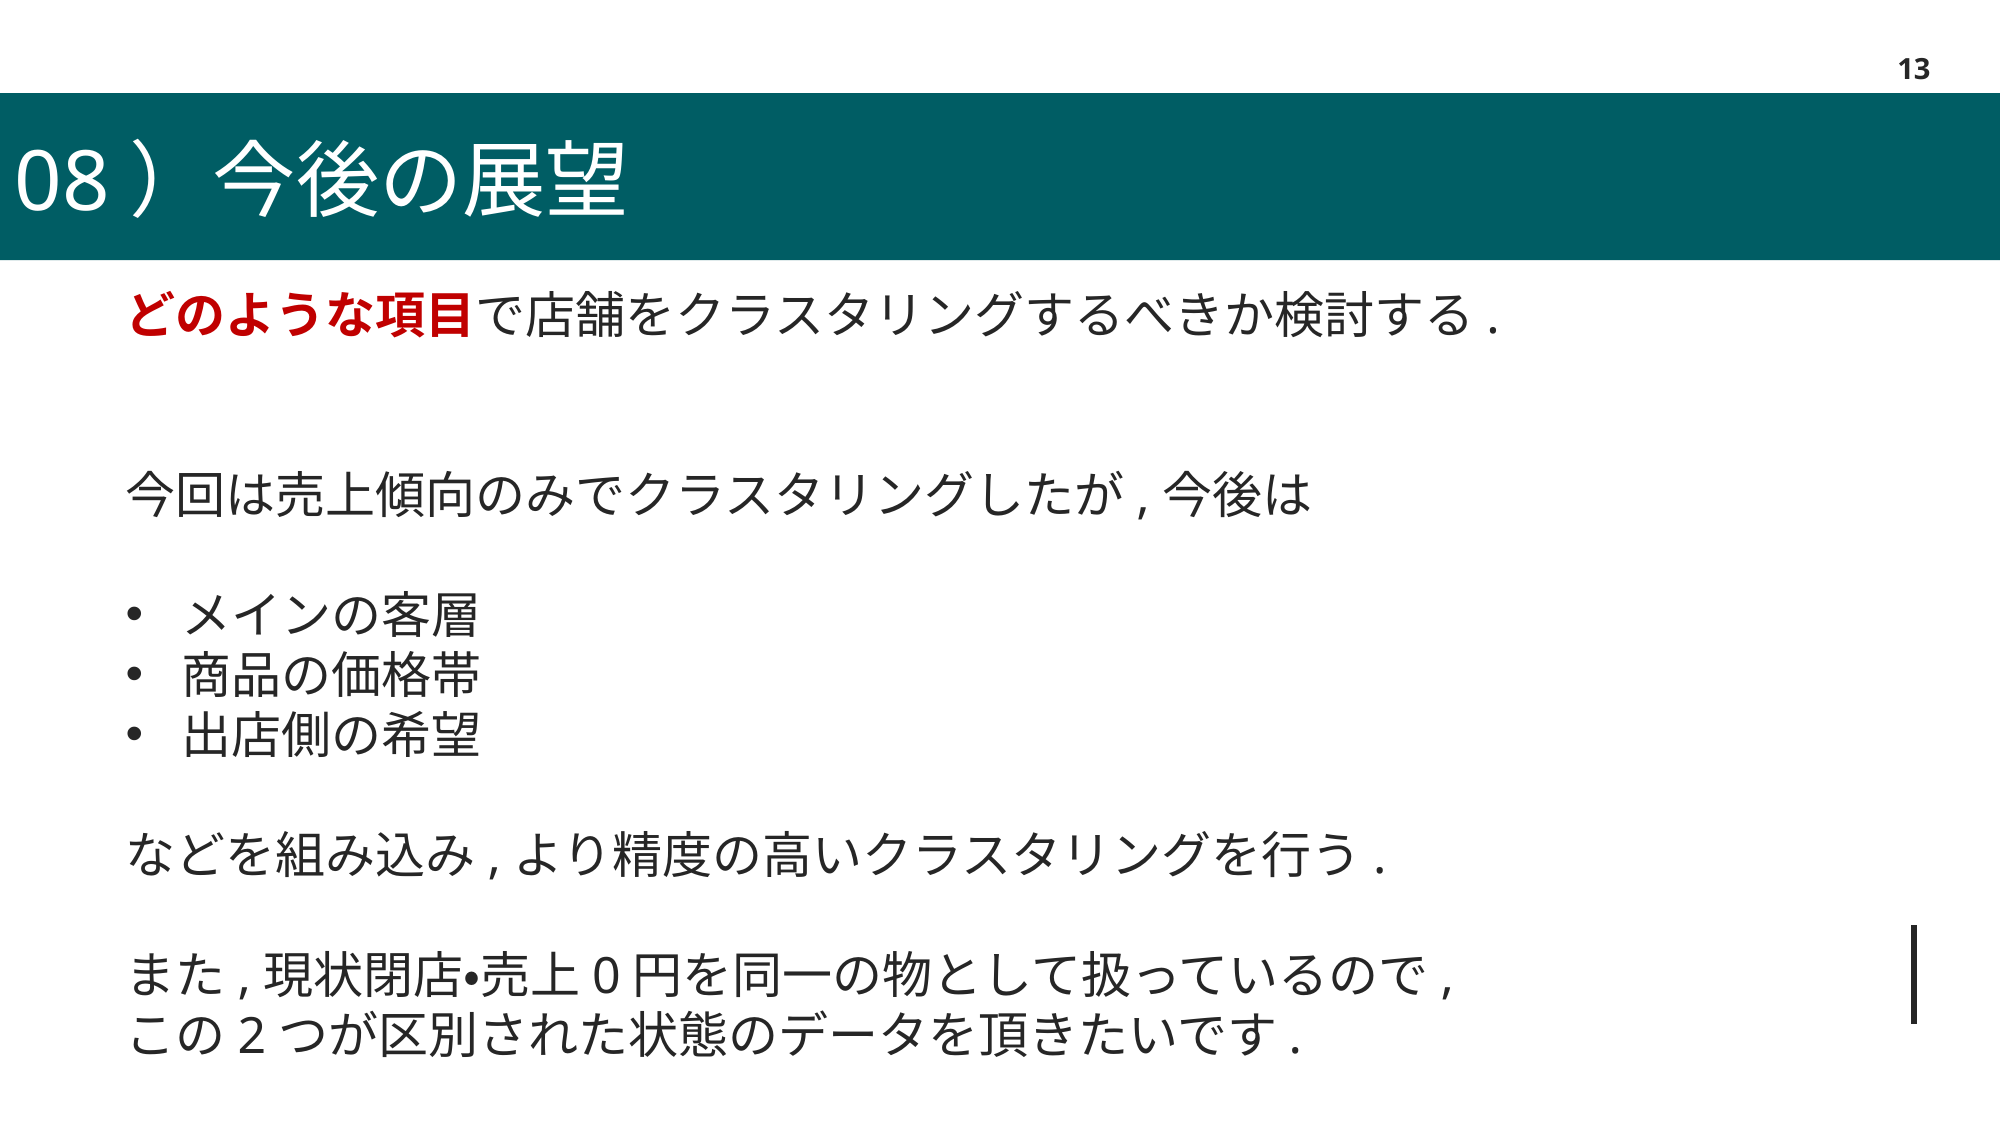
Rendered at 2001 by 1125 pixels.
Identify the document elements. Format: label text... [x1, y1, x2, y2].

slide_number 13 [1852, 38, 1977, 93]
text_box 08）今後の展望 [0, 93, 2000, 261]
text_box どのような項目で店舗をクラスタリングするべきか検討する. 今回は売上傾向のみでクラスタリングしたが,今後は メインの客層 商品の価格帯 出店側の希望 などを組み込み,より精度の高いクラスタリングを行う. また,現状閉店・売上0円を同一の物として扱っているので, この2つが区別された状態のデータを頂きたいです. [110, 276, 1516, 1071]
